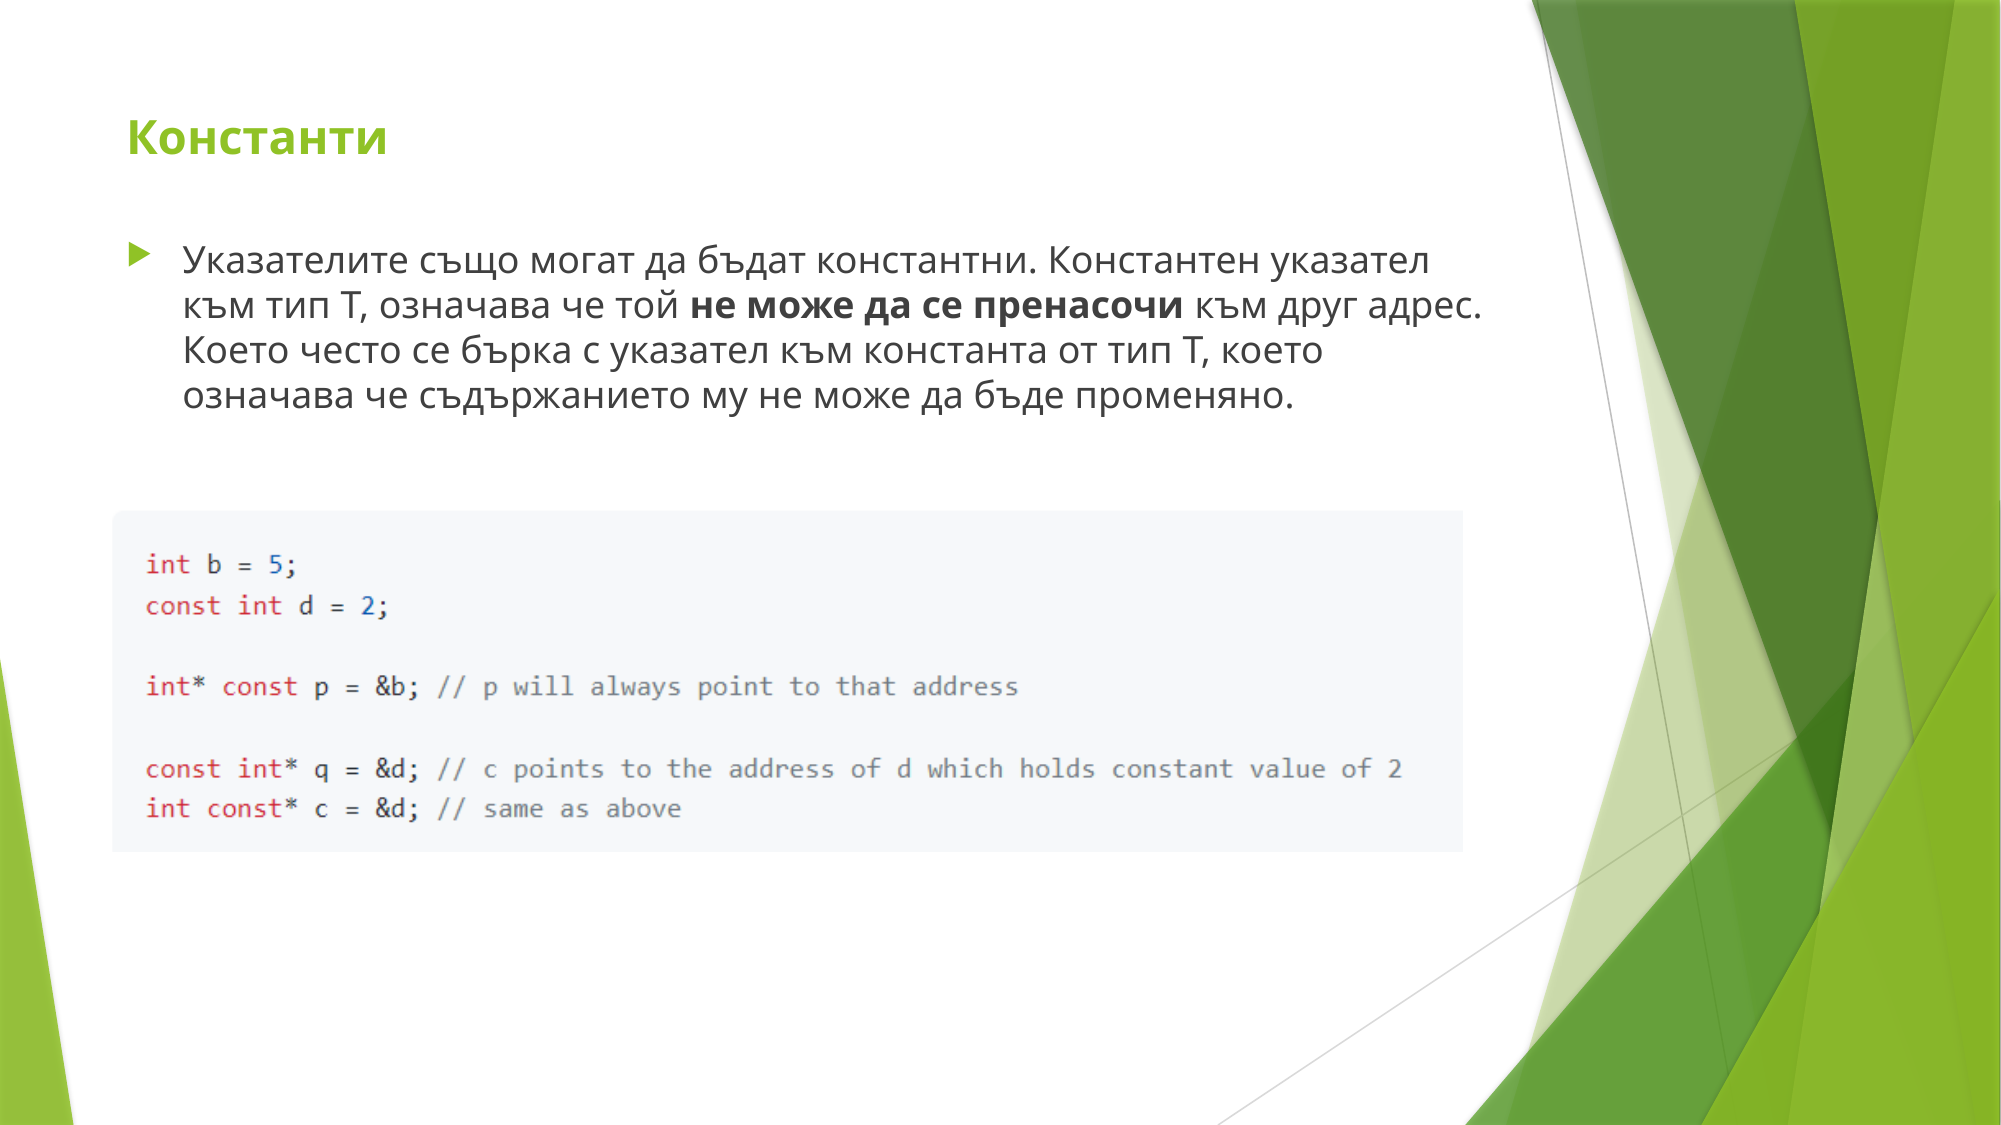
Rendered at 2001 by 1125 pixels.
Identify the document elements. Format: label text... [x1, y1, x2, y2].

list Указателите също могат да бъдат константни. Константен указател към тип T, означава че той не може да се пренасочи към друг адрес. Което често се бърка с указател към константа от тип Т, което означава че съдържанието му не може да бъде променяно. [111, 228, 1522, 496]
title Константи [111, 99, 1522, 228]
picture [110, 506, 1464, 852]
